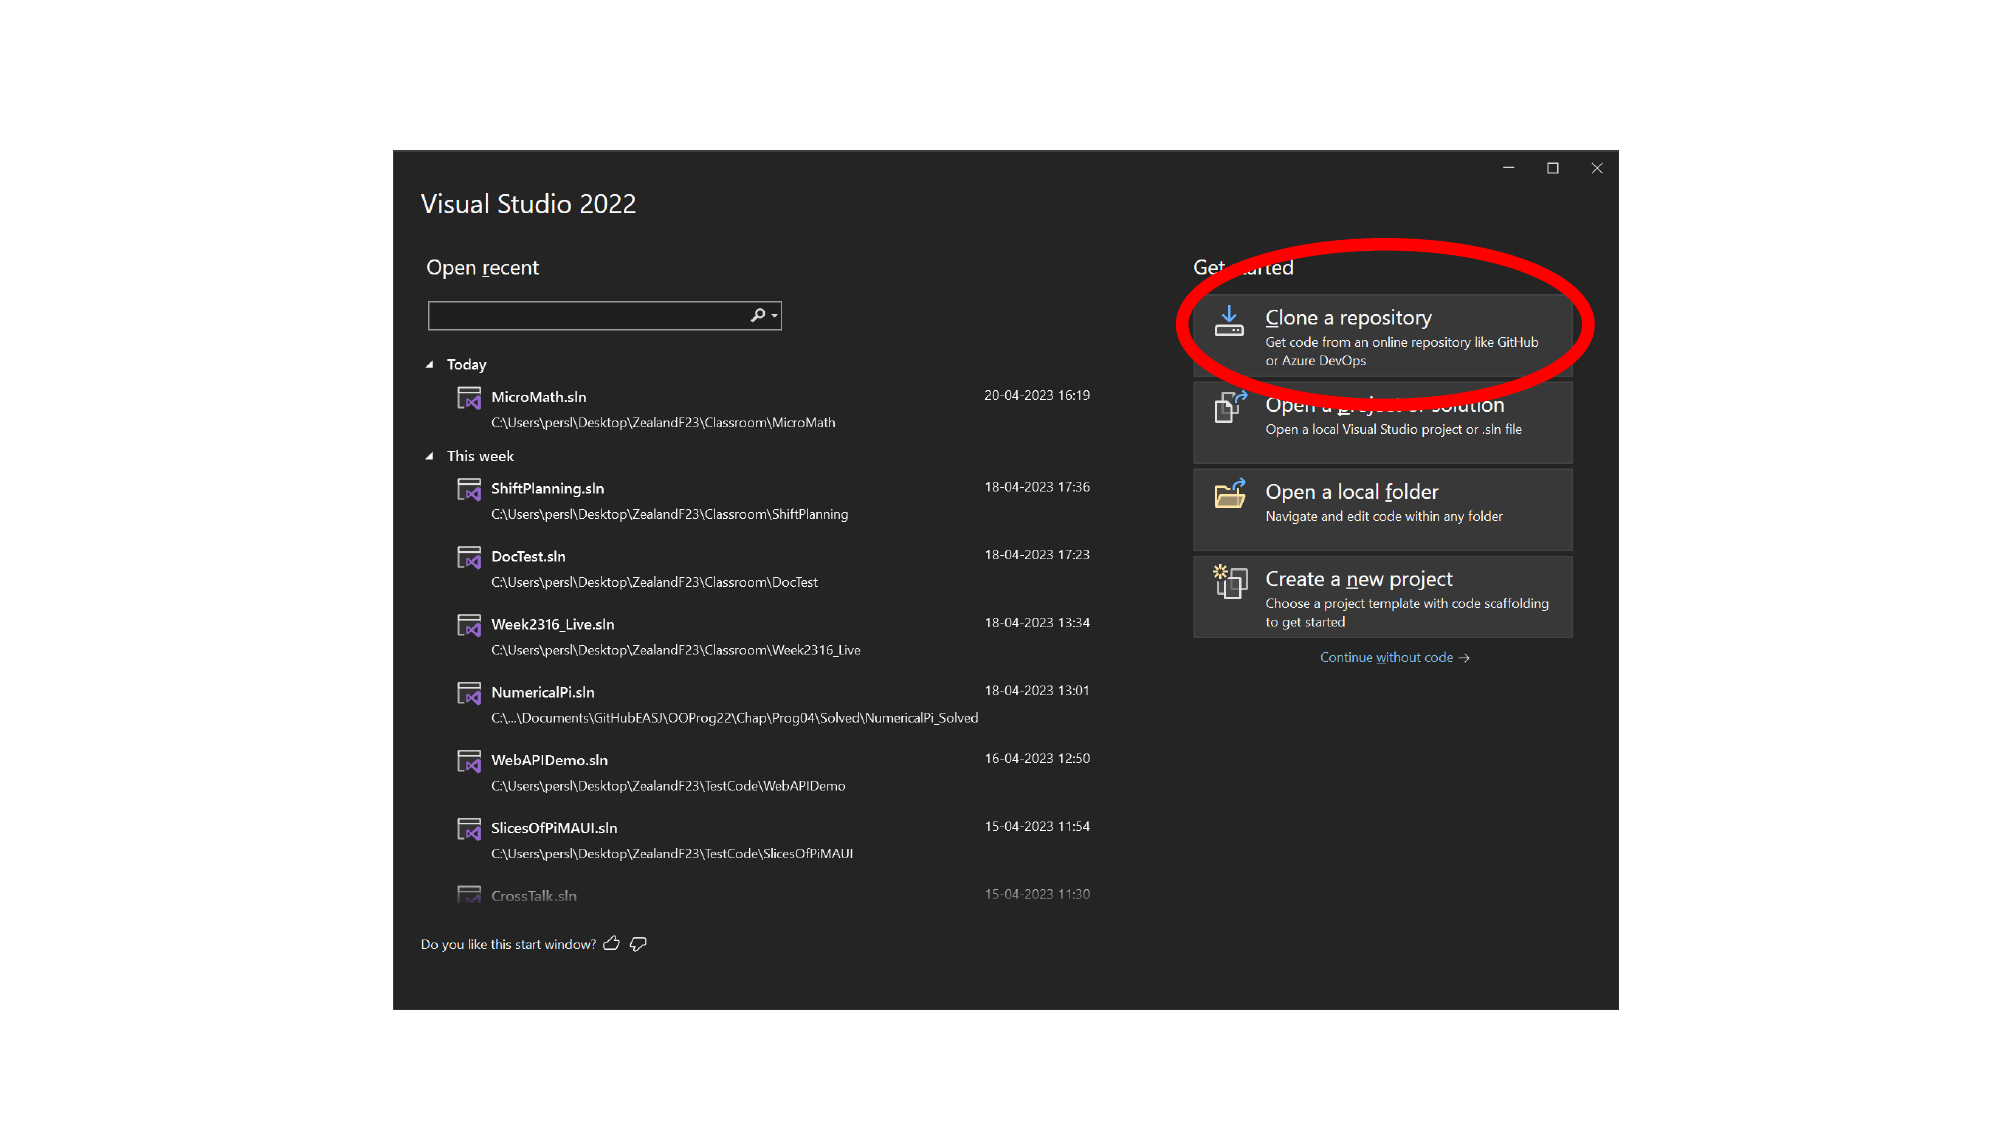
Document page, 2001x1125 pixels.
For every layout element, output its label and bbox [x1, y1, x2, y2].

picture [393, 150, 1619, 1010]
